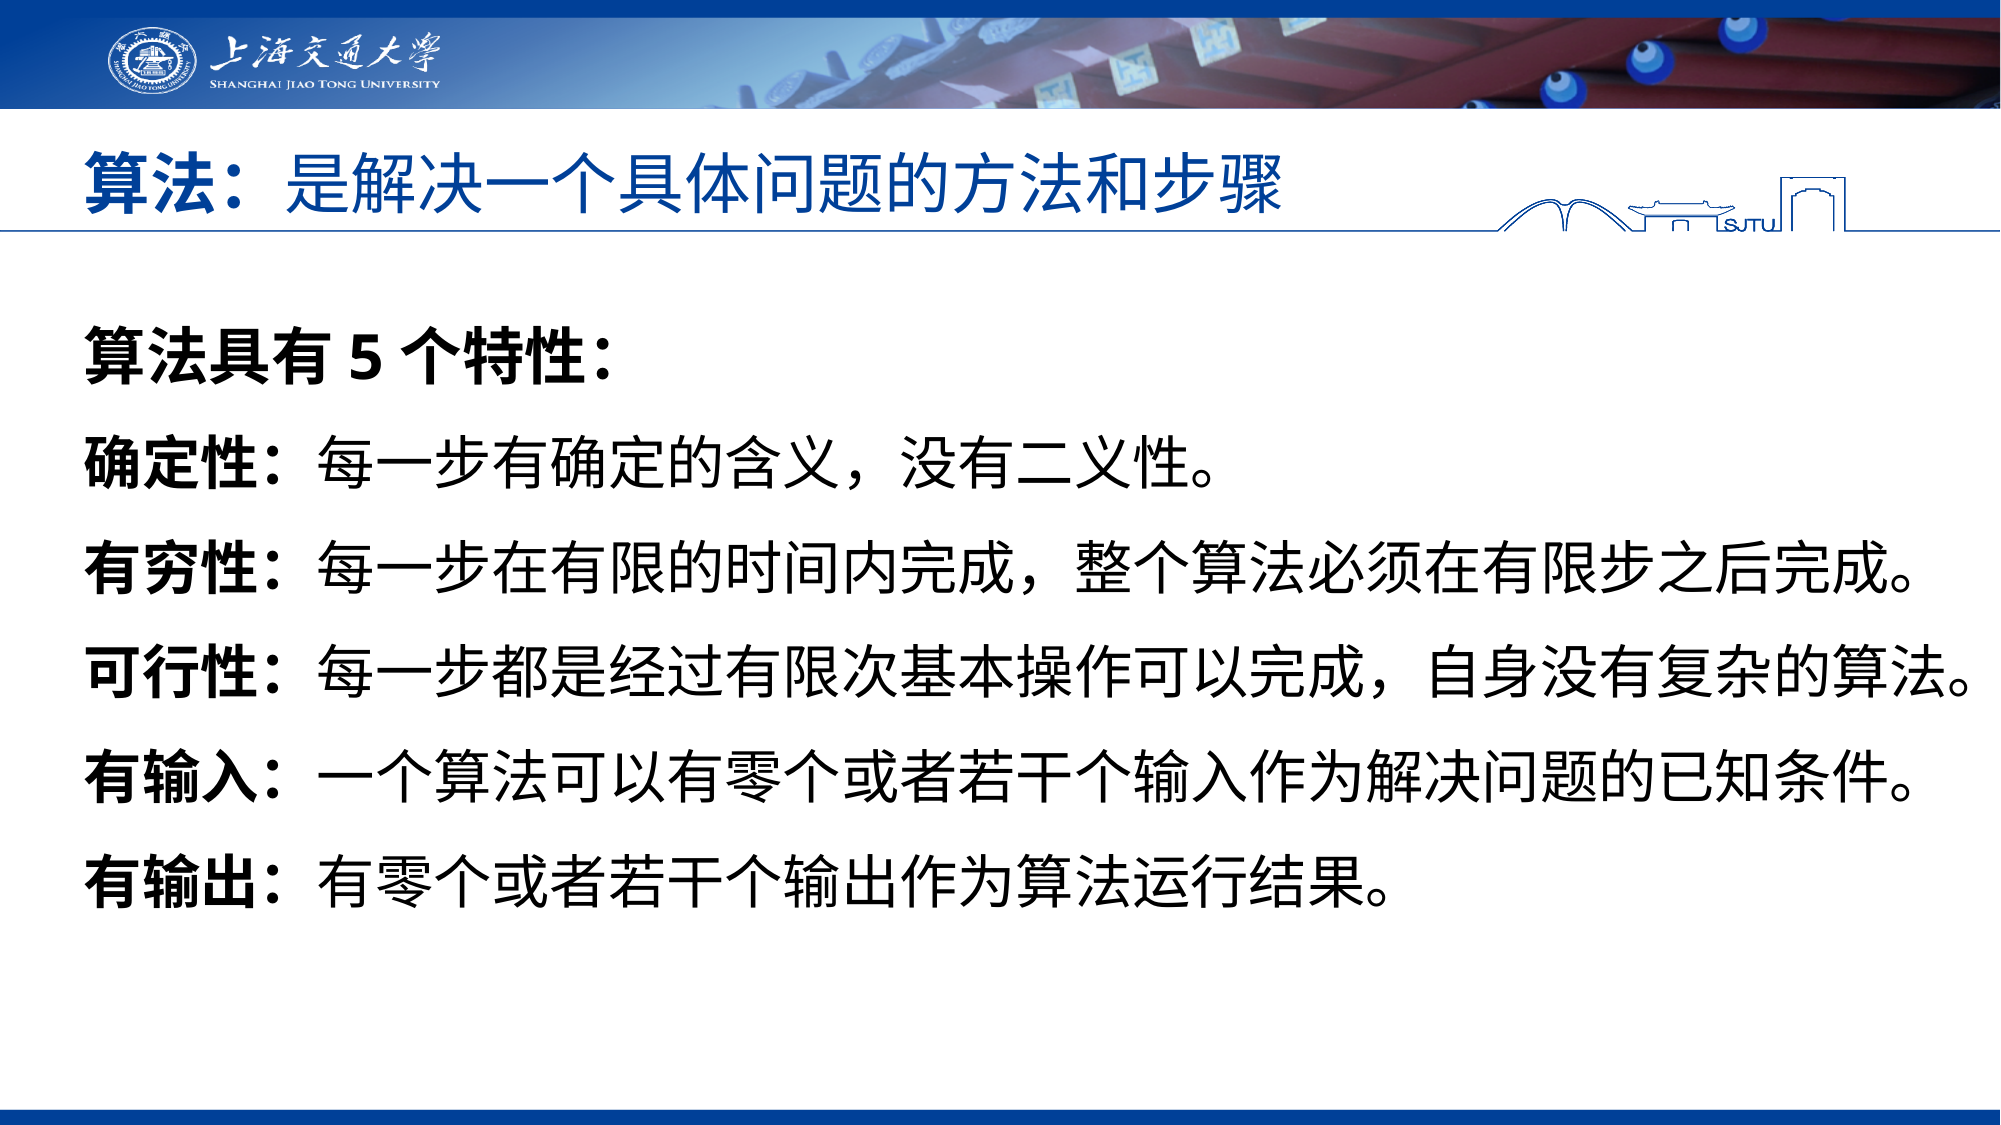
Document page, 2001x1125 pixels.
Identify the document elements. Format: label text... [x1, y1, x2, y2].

title 算法：是解决一个具体问题的方法和步骤 [68, 117, 1901, 256]
list 算法具有5个特性： 确定性：每一步有确定的含义，没有二义性。 有穷性：每一步在有限的时间内完成，整个算法必须在有限步之后完成。 可行性：每一步都是经过有限次基本操作可以完成，自身没有复杂的算法。 有输入：一个算法可以有零个或者若干个输入作为解决问题的已知条件。 有输出：有零个或者若干个输出作为算法运行结果。 [68, 294, 2000, 1002]
picture [0, 0, 2001, 109]
